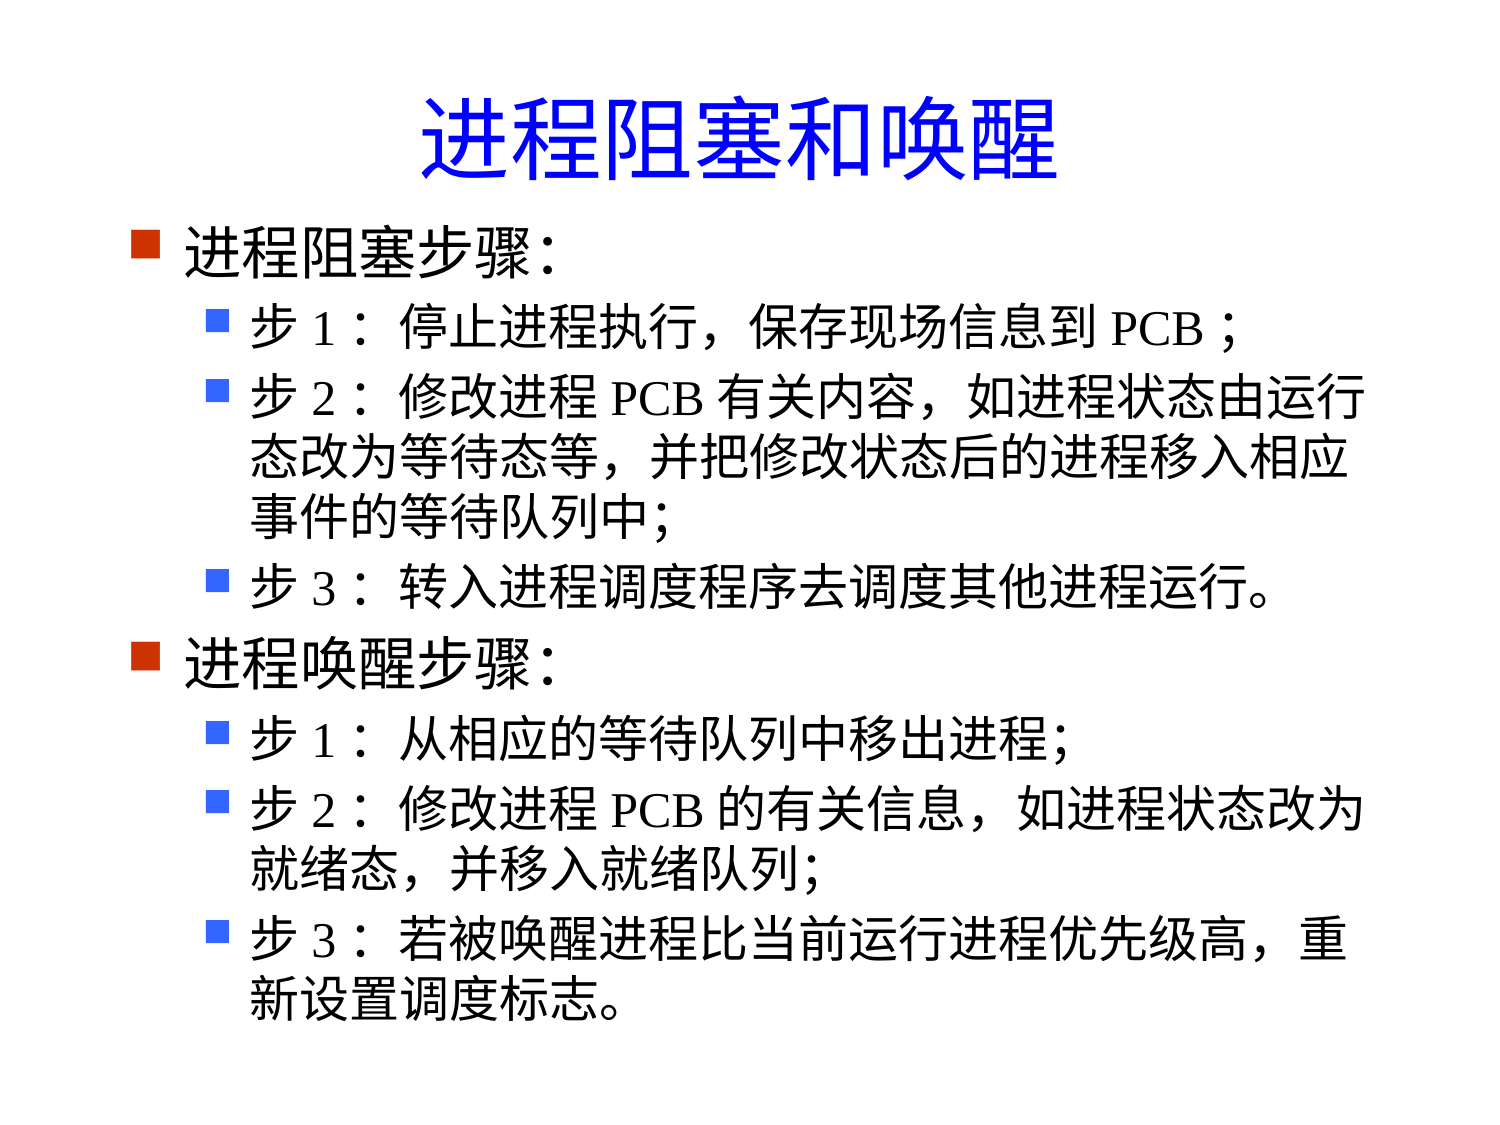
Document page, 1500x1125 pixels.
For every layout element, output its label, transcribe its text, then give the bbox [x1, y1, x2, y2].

list 进程阻塞步骤： 步1：停止进程执行，保存现场信息到PCB； 步2：修改进程PCB有关内容，如进程状态由运行态改为等待态等，并把修改状态后的进程移入相应事件的等待队列中； 步3：转入进程调度程序去调度其他进程运行。 进程唤醒步骤： 步1：从相应的等待队列中移出进程； 步2：修改进程PCB的有关信息，如进程状态改为就绪态，并移入就绪队列； 步3：若被唤醒进程比当前运行进程优先级高，重新设置调度标志。 [112, 208, 1388, 1083]
title 进程阻塞和唤醒 [112, 42, 1388, 208]
